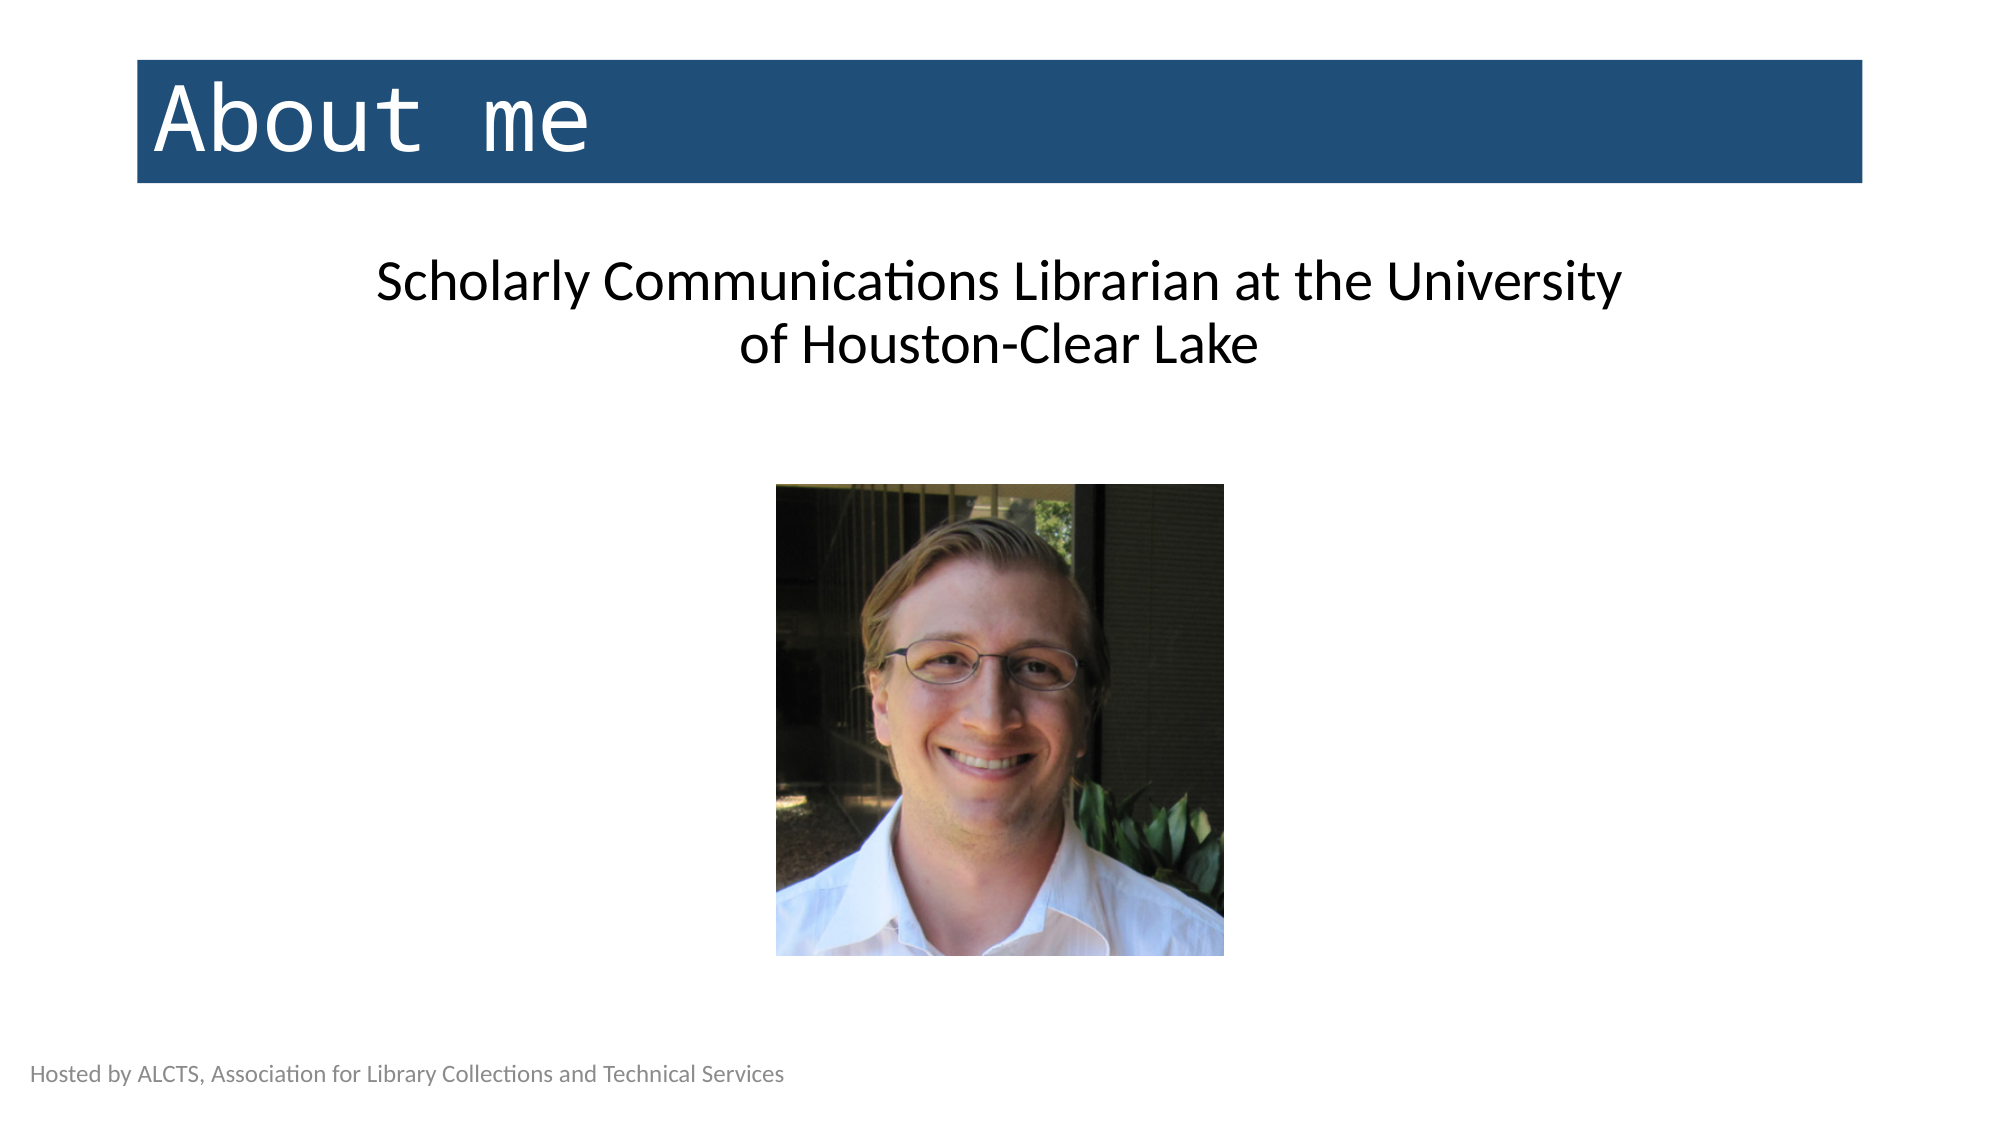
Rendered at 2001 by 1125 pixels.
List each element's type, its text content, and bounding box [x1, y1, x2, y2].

picture [776, 484, 1224, 957]
title About me [137, 59, 1863, 184]
list Scholarly Communications Librarian at the University of Houston-Clear Lake [341, 242, 1659, 957]
footer Hosted by ALCTS, Association for Library Collections and Technical Services [15, 1042, 866, 1103]
